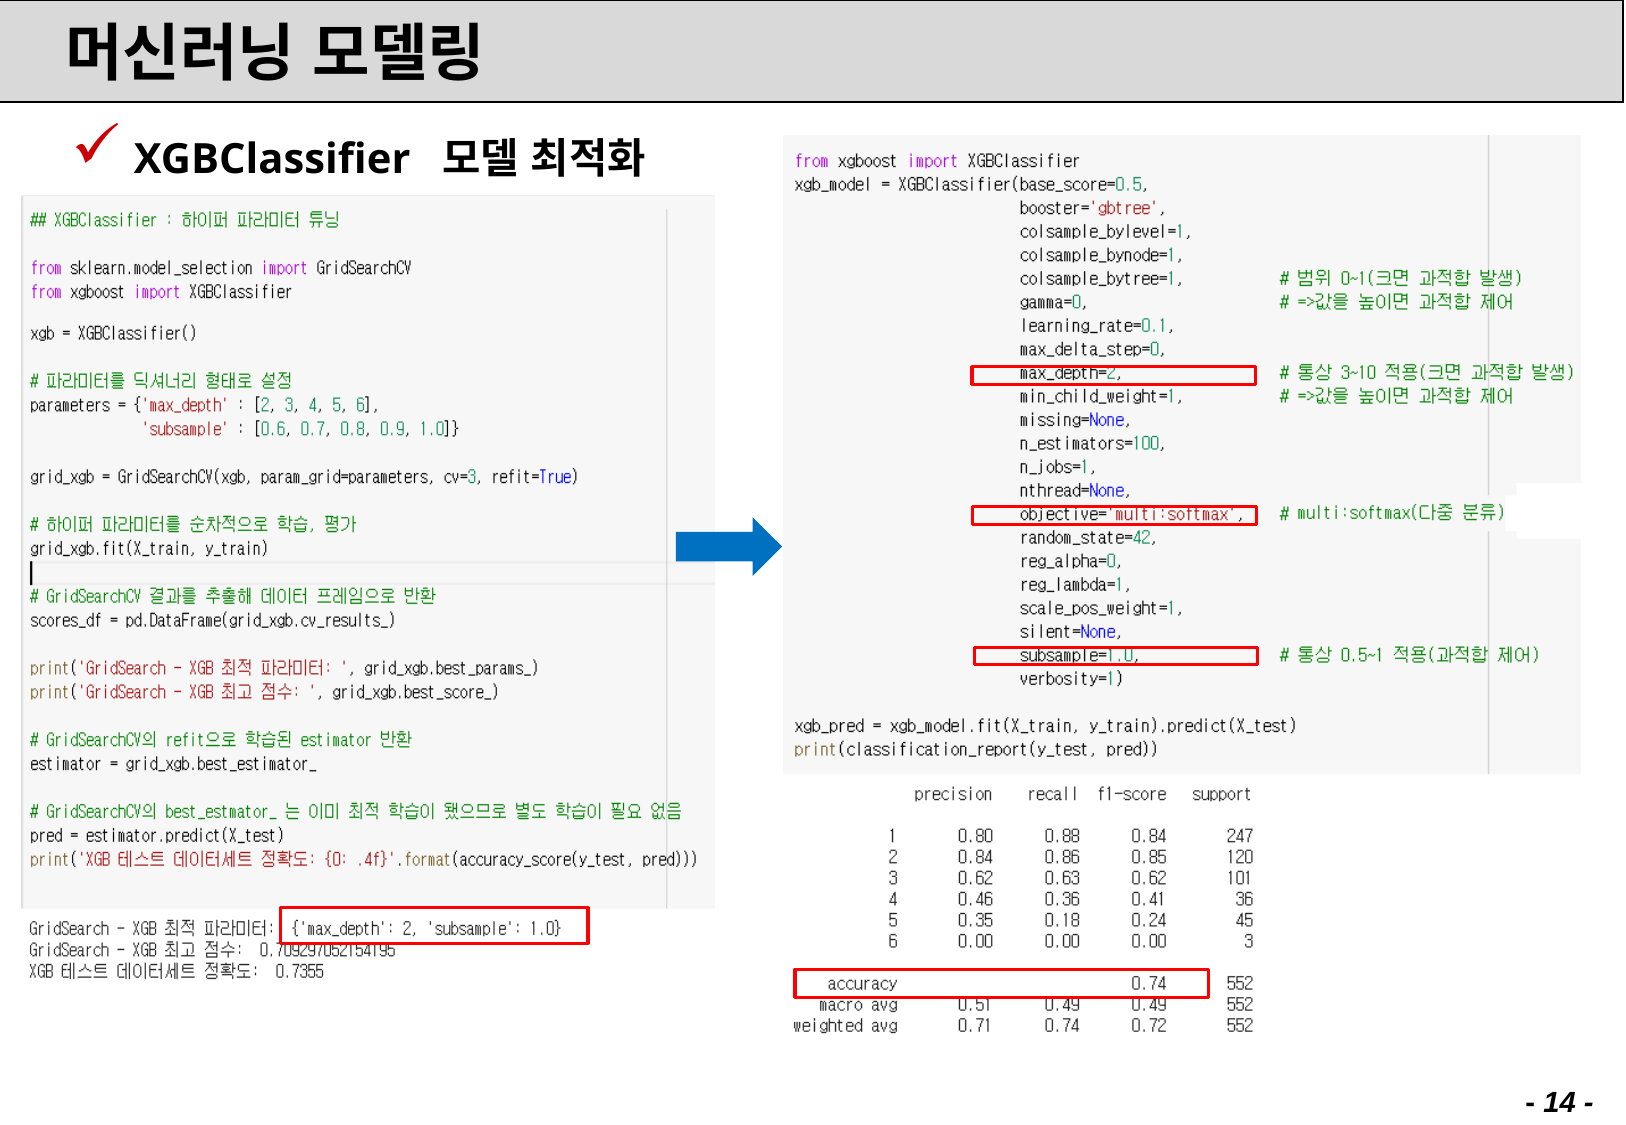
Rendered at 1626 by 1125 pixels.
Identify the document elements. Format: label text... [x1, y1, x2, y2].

picture [20, 195, 715, 993]
text_box [719, 517, 778, 577]
title 머신러닝 모델링 [32, 16, 1197, 85]
text_box XGBClassifier 모델 최적화 [56, 124, 1534, 190]
picture [783, 135, 1581, 1054]
